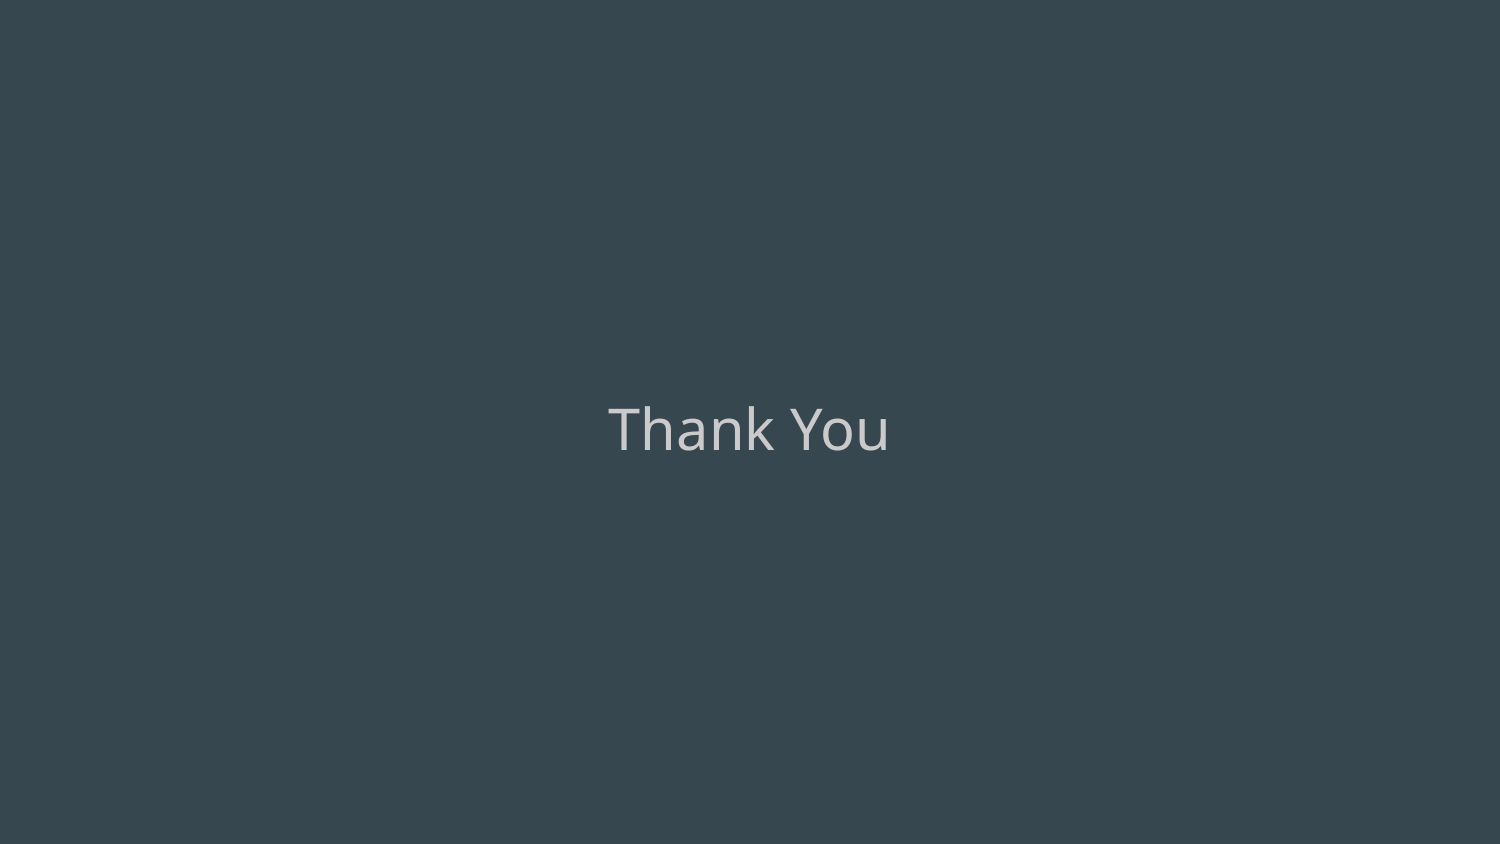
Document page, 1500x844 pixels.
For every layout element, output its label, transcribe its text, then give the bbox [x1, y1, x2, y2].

list Thank You [51, 361, 1449, 483]
